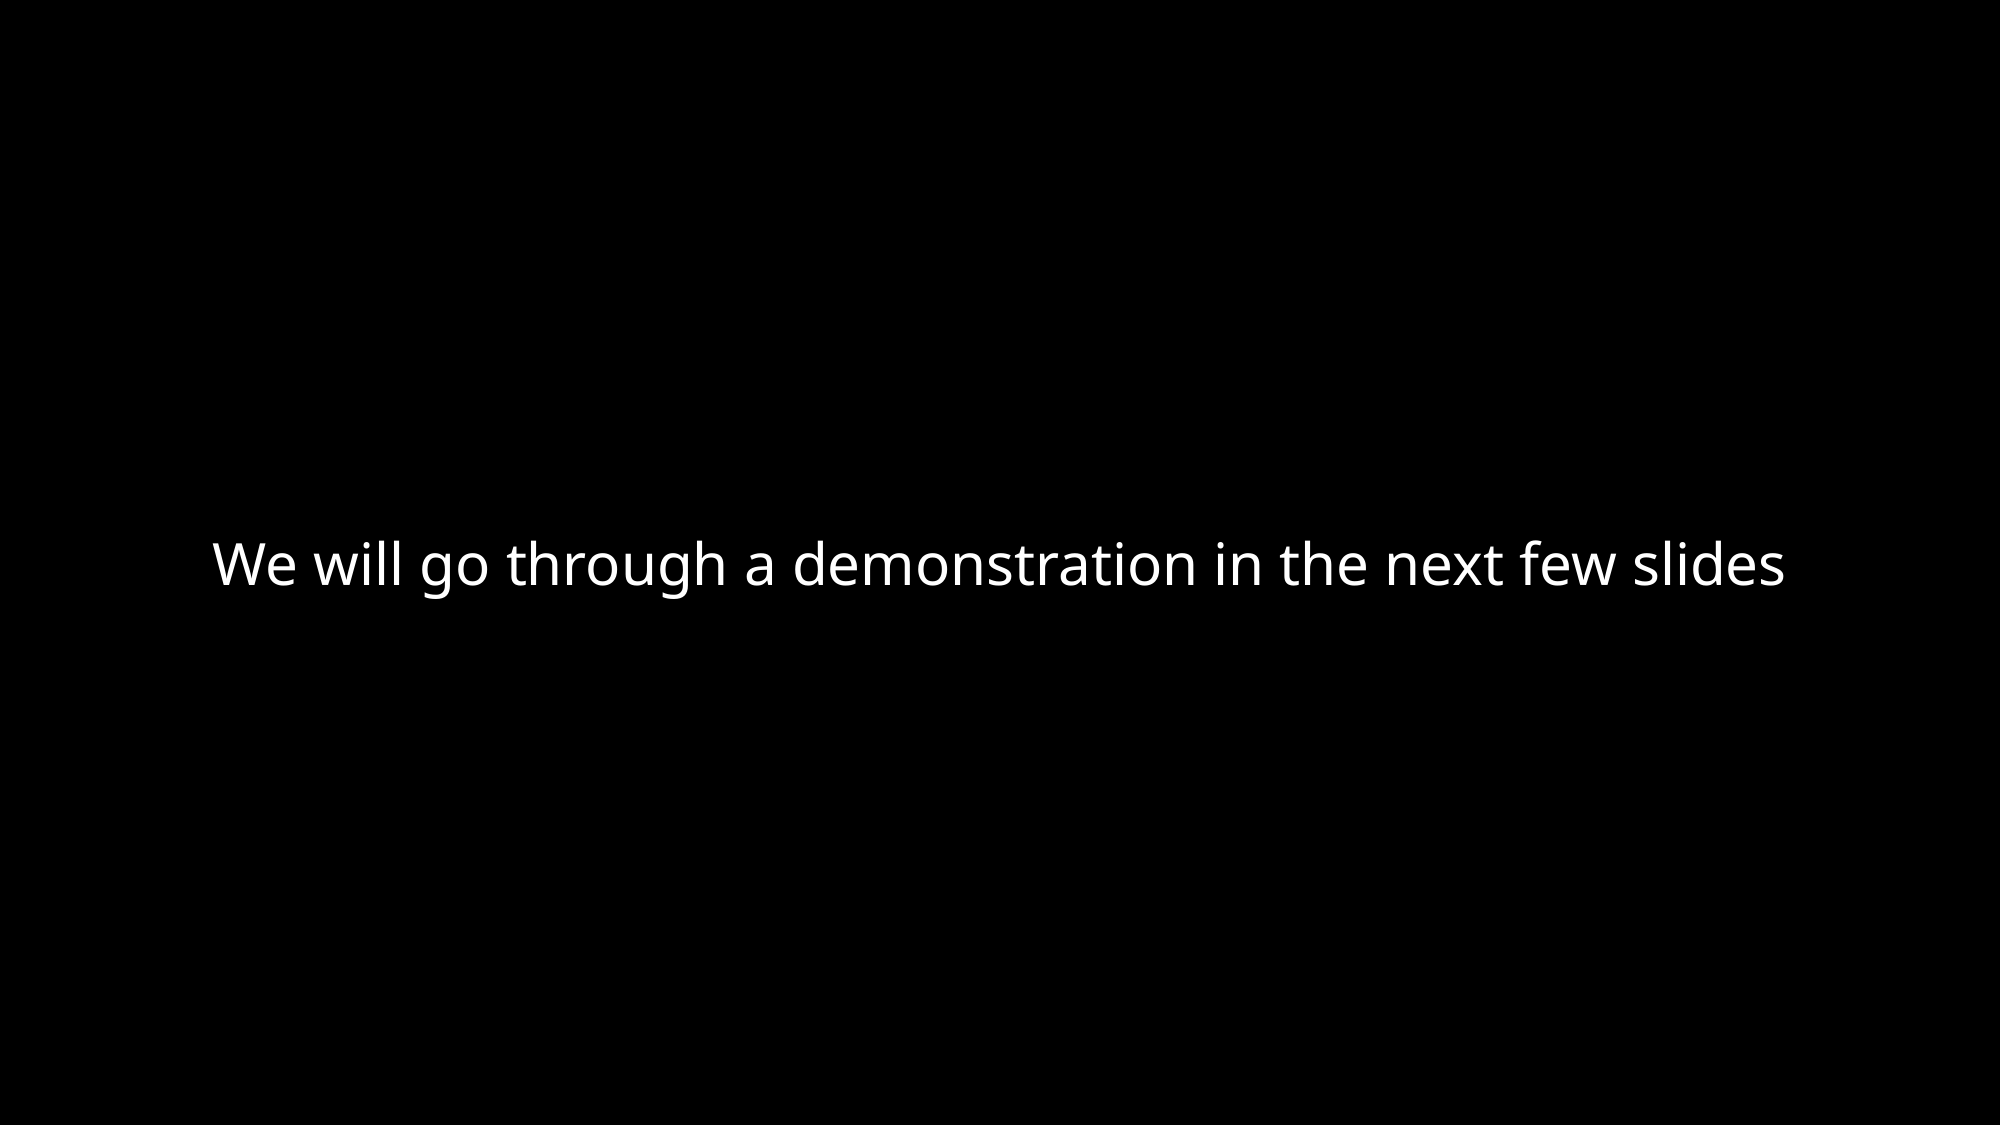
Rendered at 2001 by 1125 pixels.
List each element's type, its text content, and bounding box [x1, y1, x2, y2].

list We will go through a demonstration in the next few slides [137, 120, 1863, 1014]
